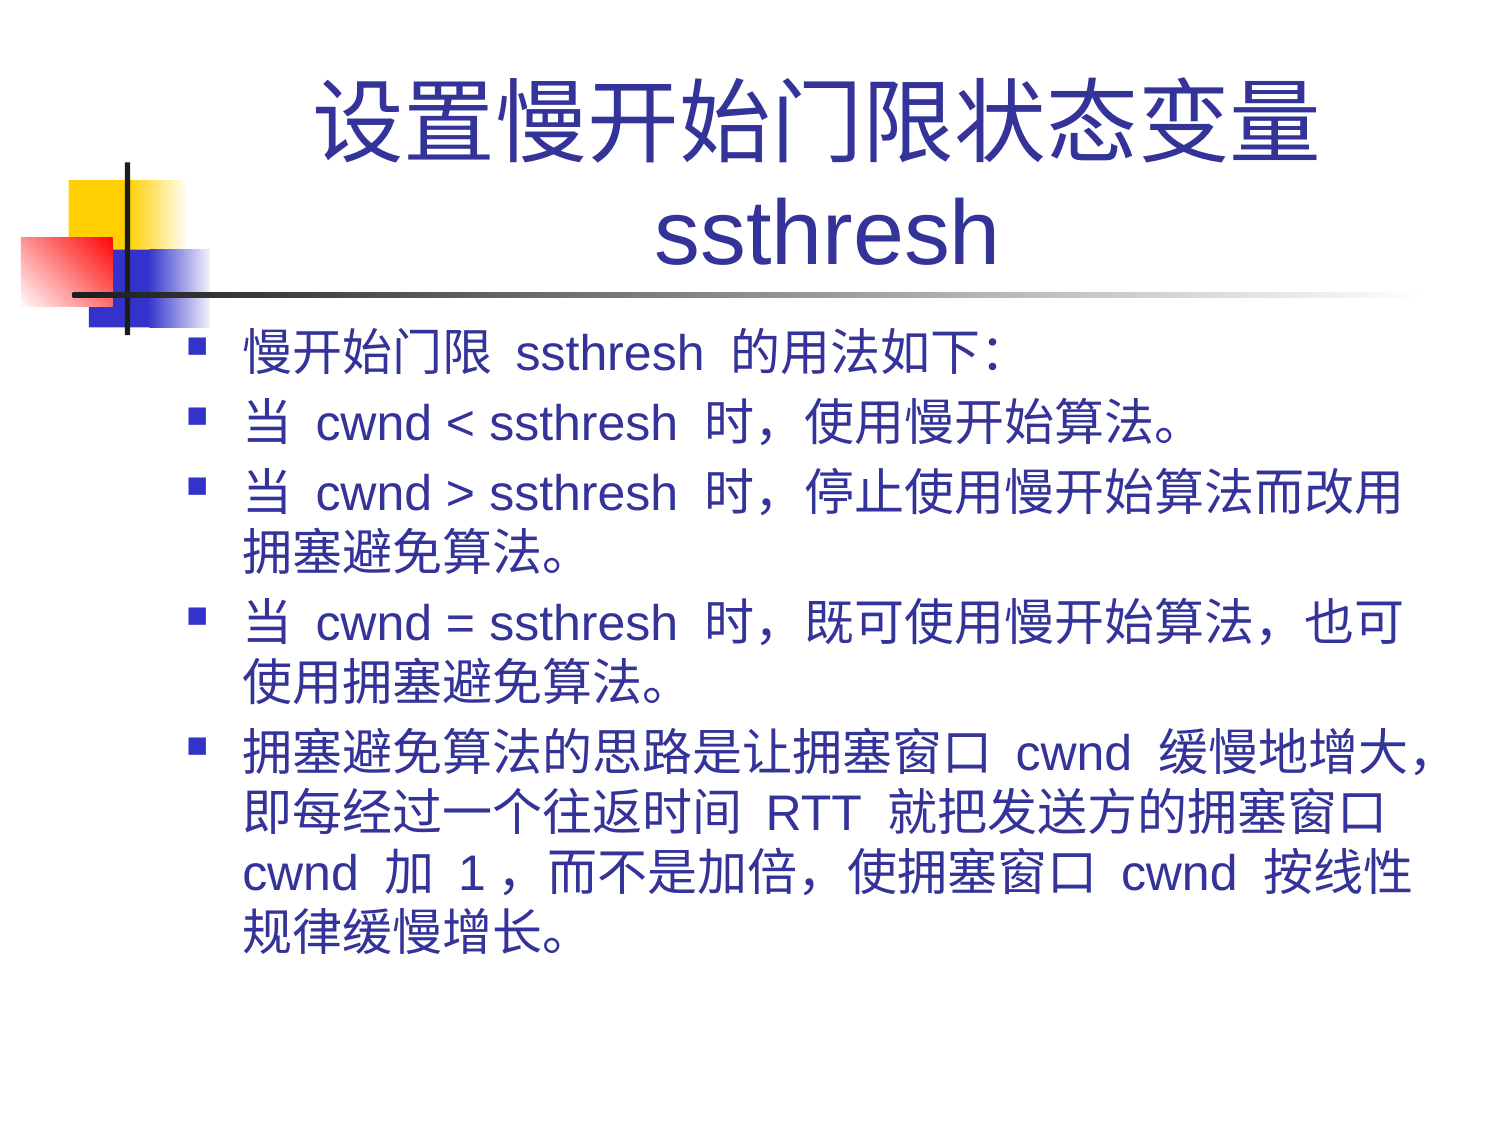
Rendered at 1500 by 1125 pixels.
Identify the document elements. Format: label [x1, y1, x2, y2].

title [188, 51, 1468, 291]
list [171, 312, 1447, 988]
